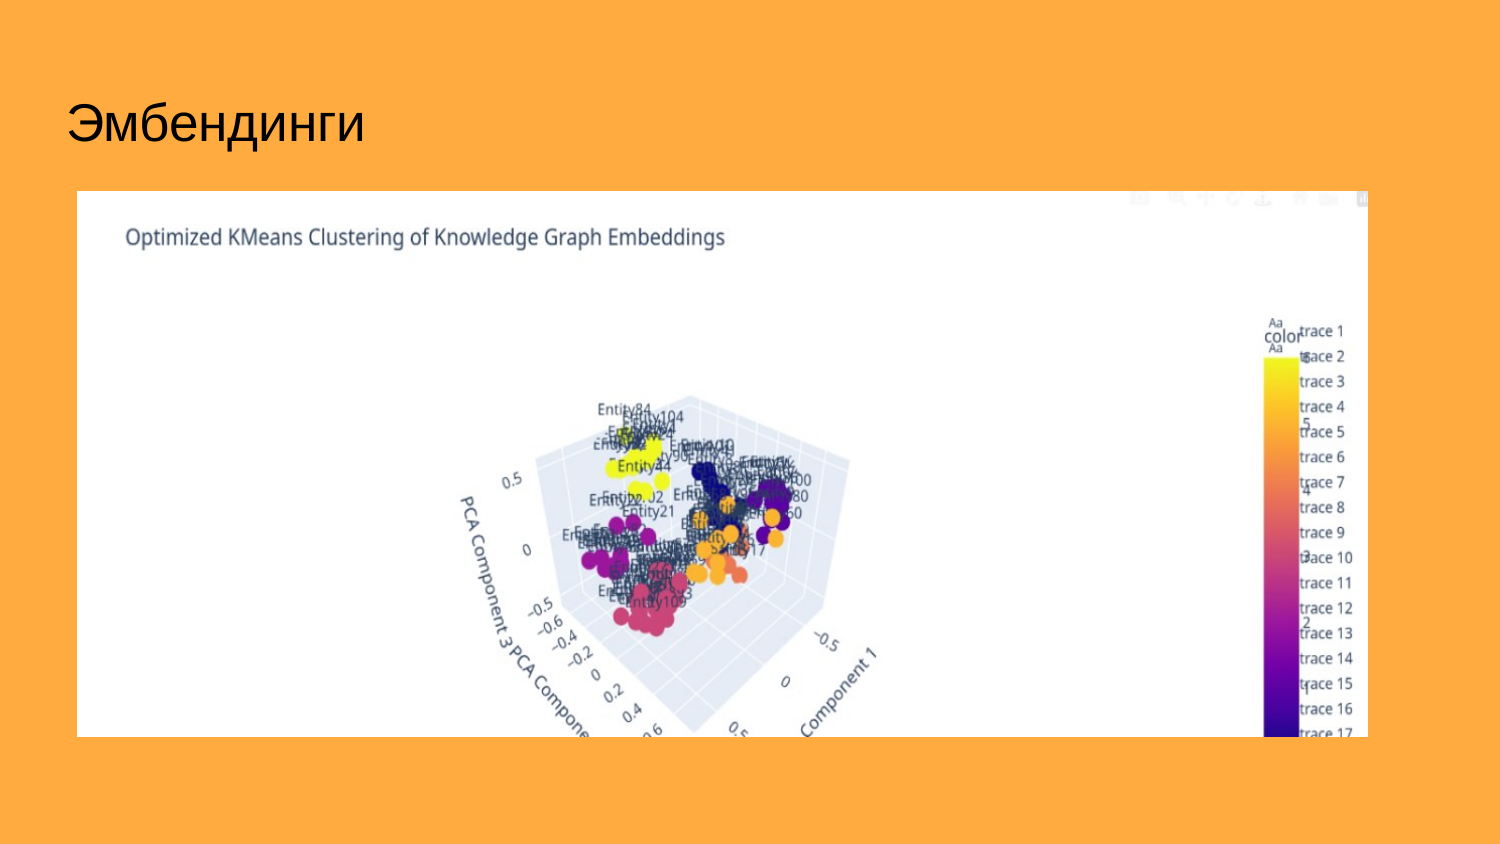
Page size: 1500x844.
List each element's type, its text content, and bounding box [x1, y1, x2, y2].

title Эмбендинги [51, 72, 1449, 167]
picture [76, 191, 1368, 738]
